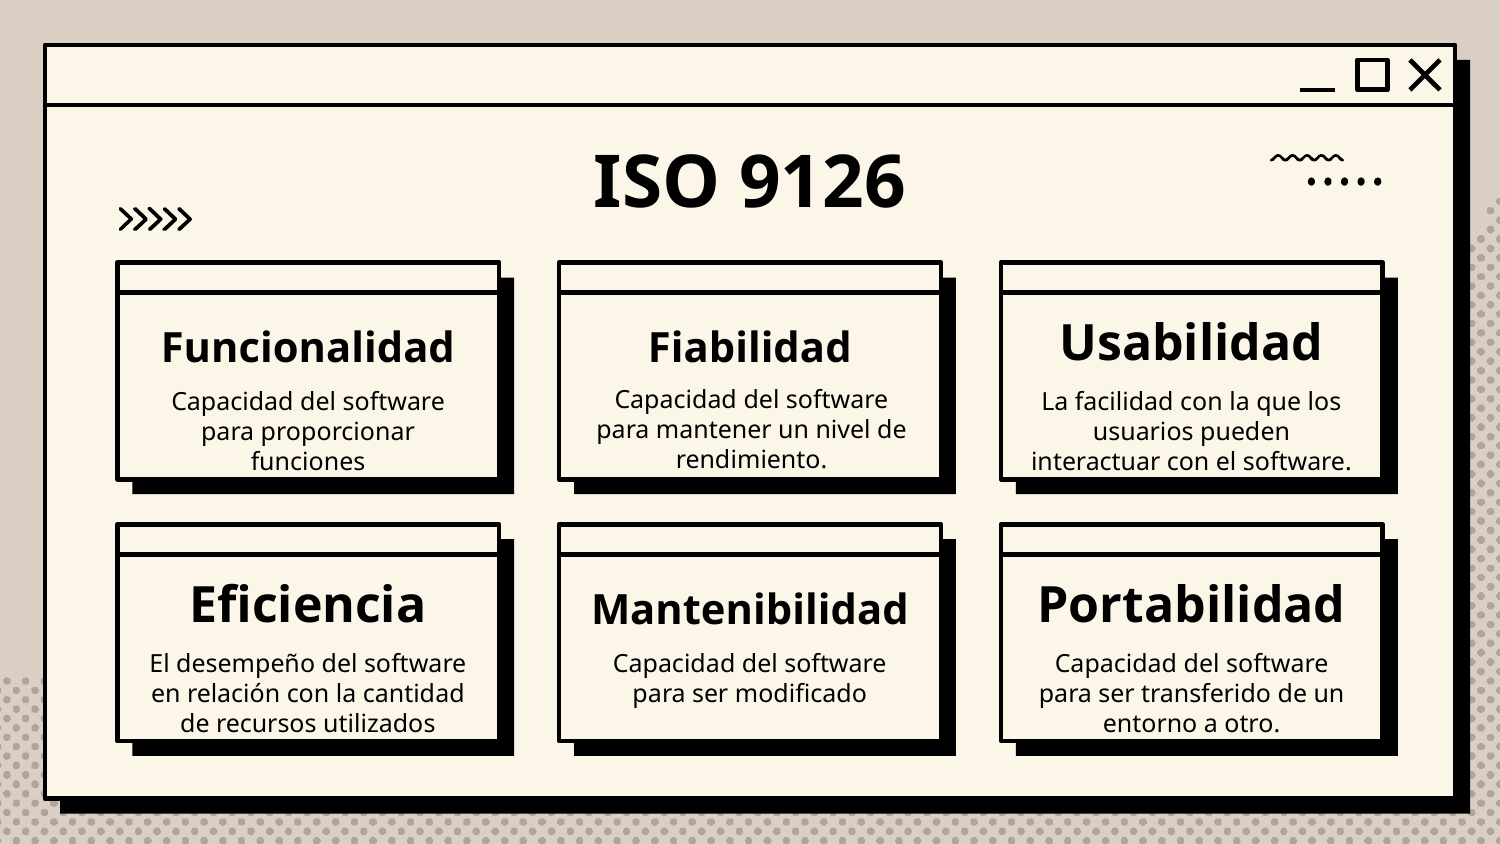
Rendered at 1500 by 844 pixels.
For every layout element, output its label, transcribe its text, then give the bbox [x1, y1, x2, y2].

text_box [1269, 154, 1345, 162]
text_box [1340, 177, 1349, 186]
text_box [1000, 262, 1398, 495]
text_box [147, 206, 163, 231]
text_box [1324, 177, 1332, 186]
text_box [117, 523, 515, 757]
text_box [117, 262, 515, 495]
text_box [1307, 177, 1315, 186]
text_box [1357, 177, 1365, 186]
text_box [177, 207, 193, 231]
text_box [558, 523, 957, 757]
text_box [558, 262, 957, 495]
text_box [162, 207, 177, 231]
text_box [1000, 523, 1398, 757]
text_box [133, 207, 148, 231]
text_box [1374, 177, 1382, 186]
text_box [119, 207, 134, 231]
title ISO 9126 [117, 120, 1383, 233]
